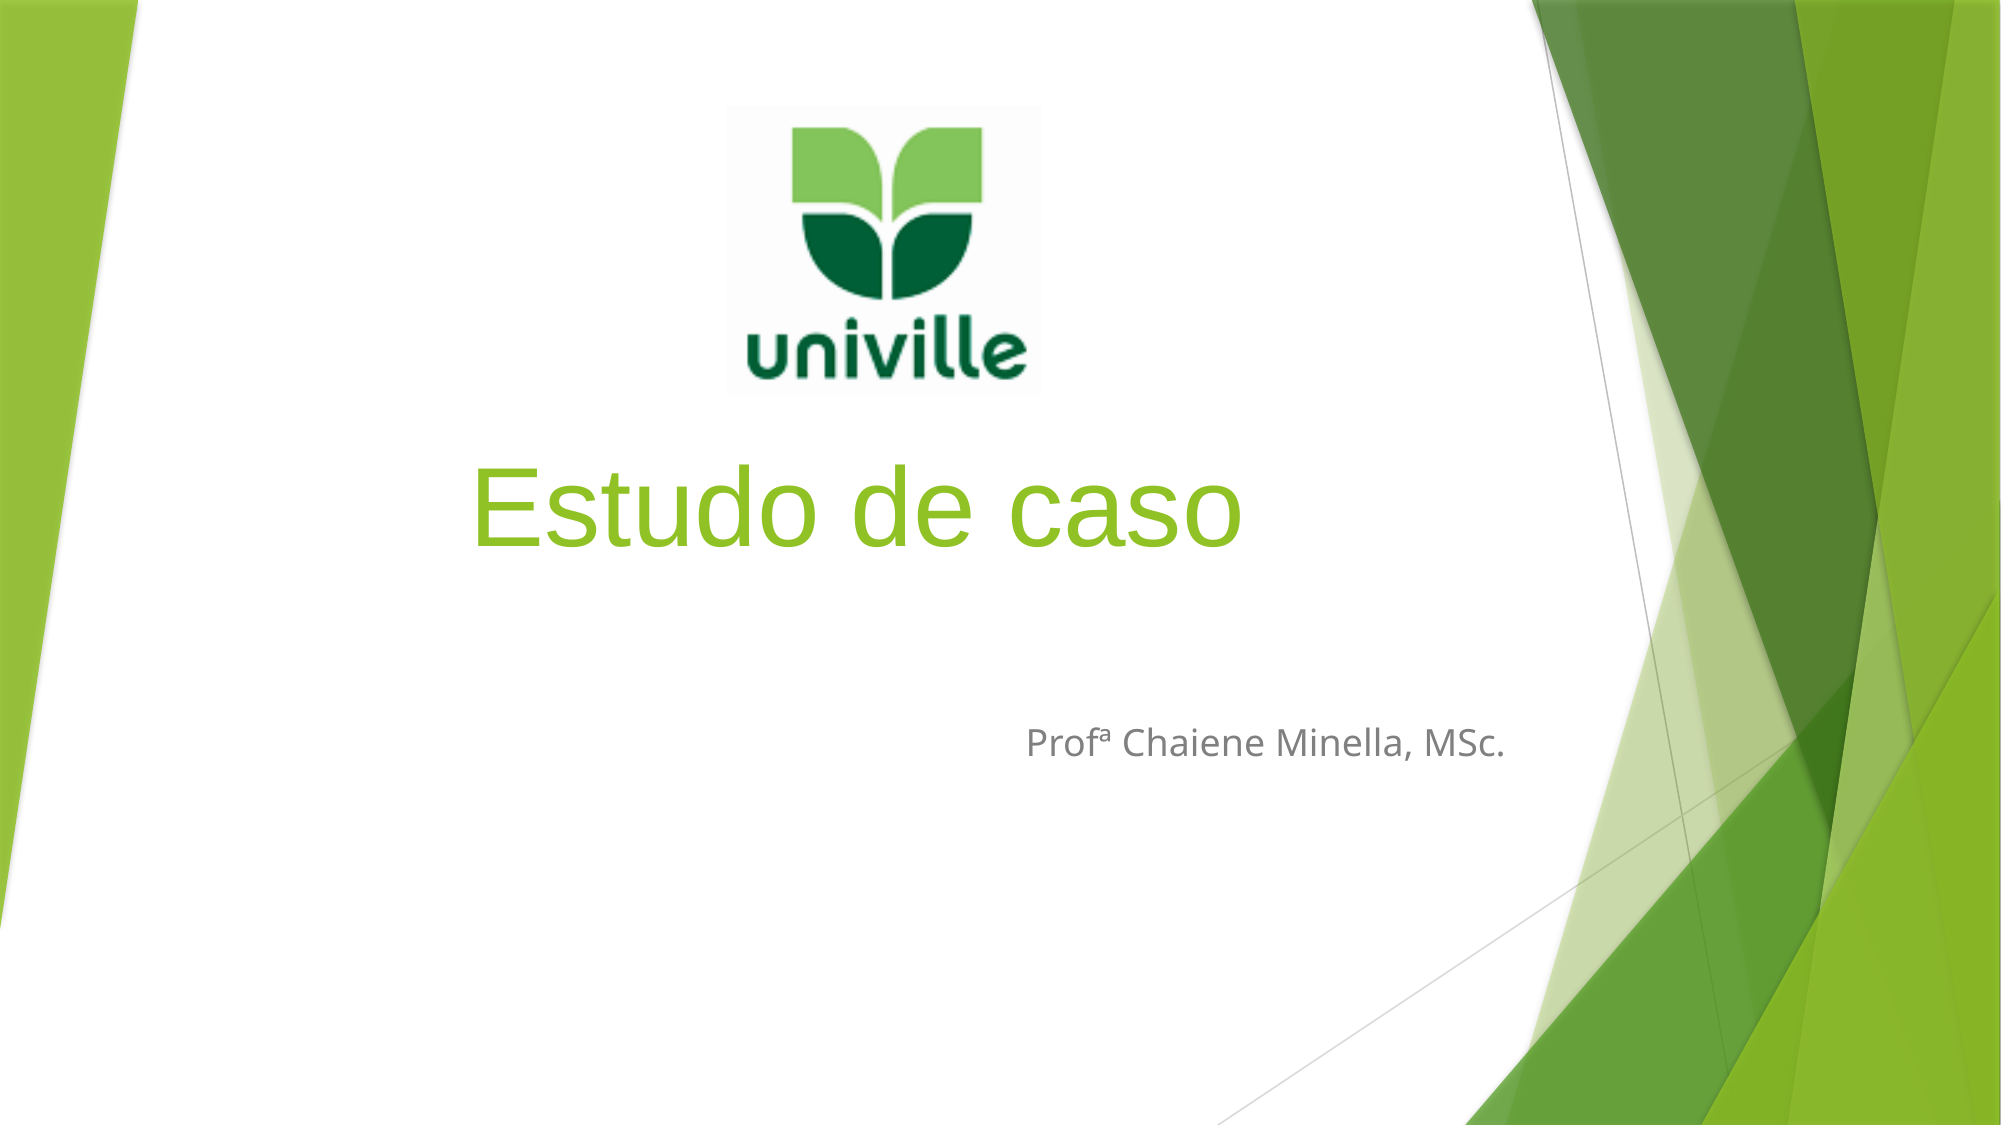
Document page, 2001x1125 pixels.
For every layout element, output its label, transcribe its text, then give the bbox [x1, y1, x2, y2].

subtitle Profª Chaiene Minella, MSc. [247, 711, 1522, 892]
title Estudo de caso [90, 531, 1625, 712]
picture [726, 105, 1043, 395]
